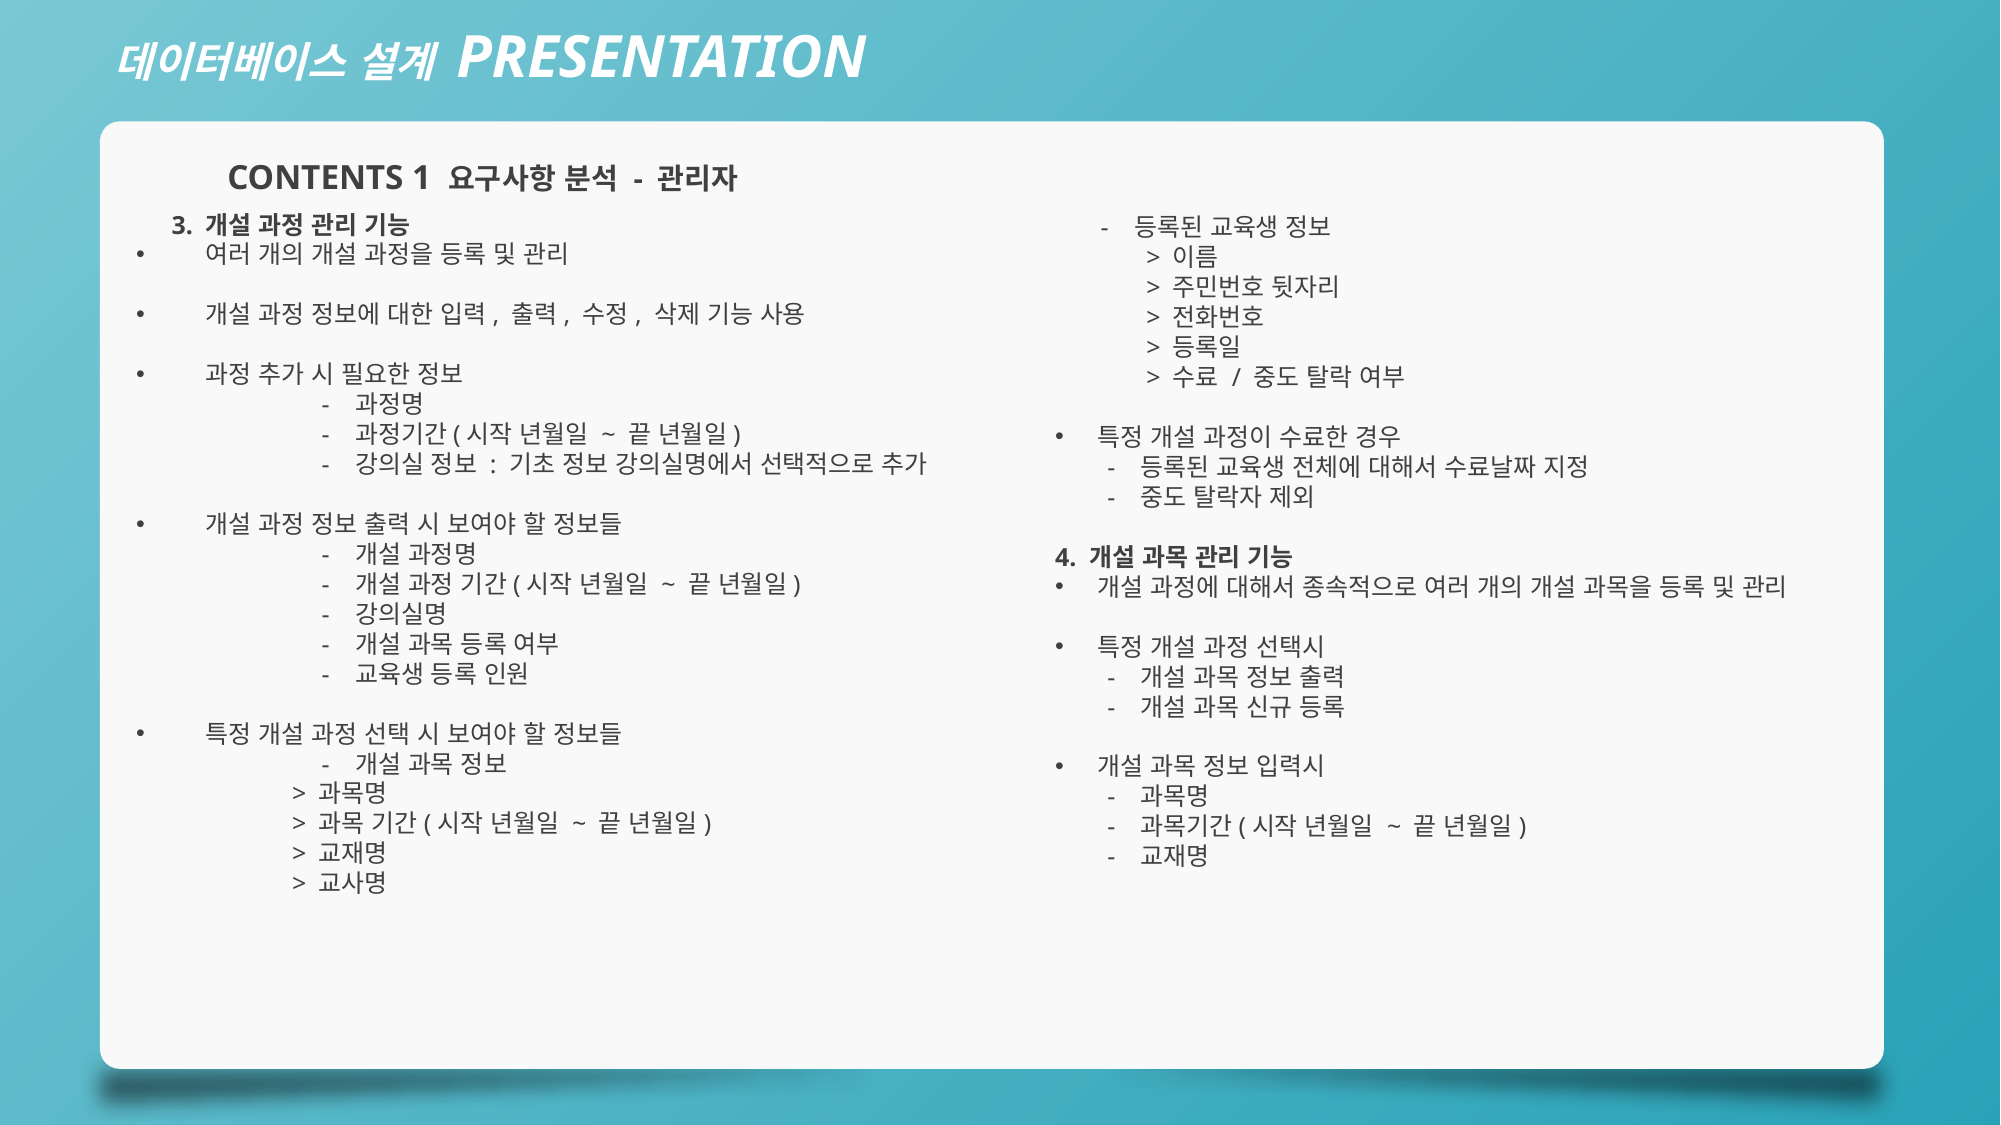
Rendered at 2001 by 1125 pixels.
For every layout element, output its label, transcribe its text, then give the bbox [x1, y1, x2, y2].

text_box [80, 11, 1900, 1125]
text_box - 등록된 교육생 정보 > 이름 > 주민번호 뒷자리 > 전화번호 > 등록일 > 수료 / 중도 탈락 여부 특정 개설 과정이 수료한 경우 - 등록된 교육생 전체에 대해서 수료날짜 지정 - 중도 탈락자 제외 4. 개설 과목 관리 기능 개설 과정에 대해서 종속적으로 여러 개의 개설 과목을 등록 및 관리 특정 개설 과정 선택시 - 개설 과목 정보 출력 - 개설 과목 신규 등록 개설 과목 정보 입력시 - 과목명 - 과목기간(시작 년월일 ~ 끝 년월일) - 교재명 [1900, 99, 1905, 1125]
